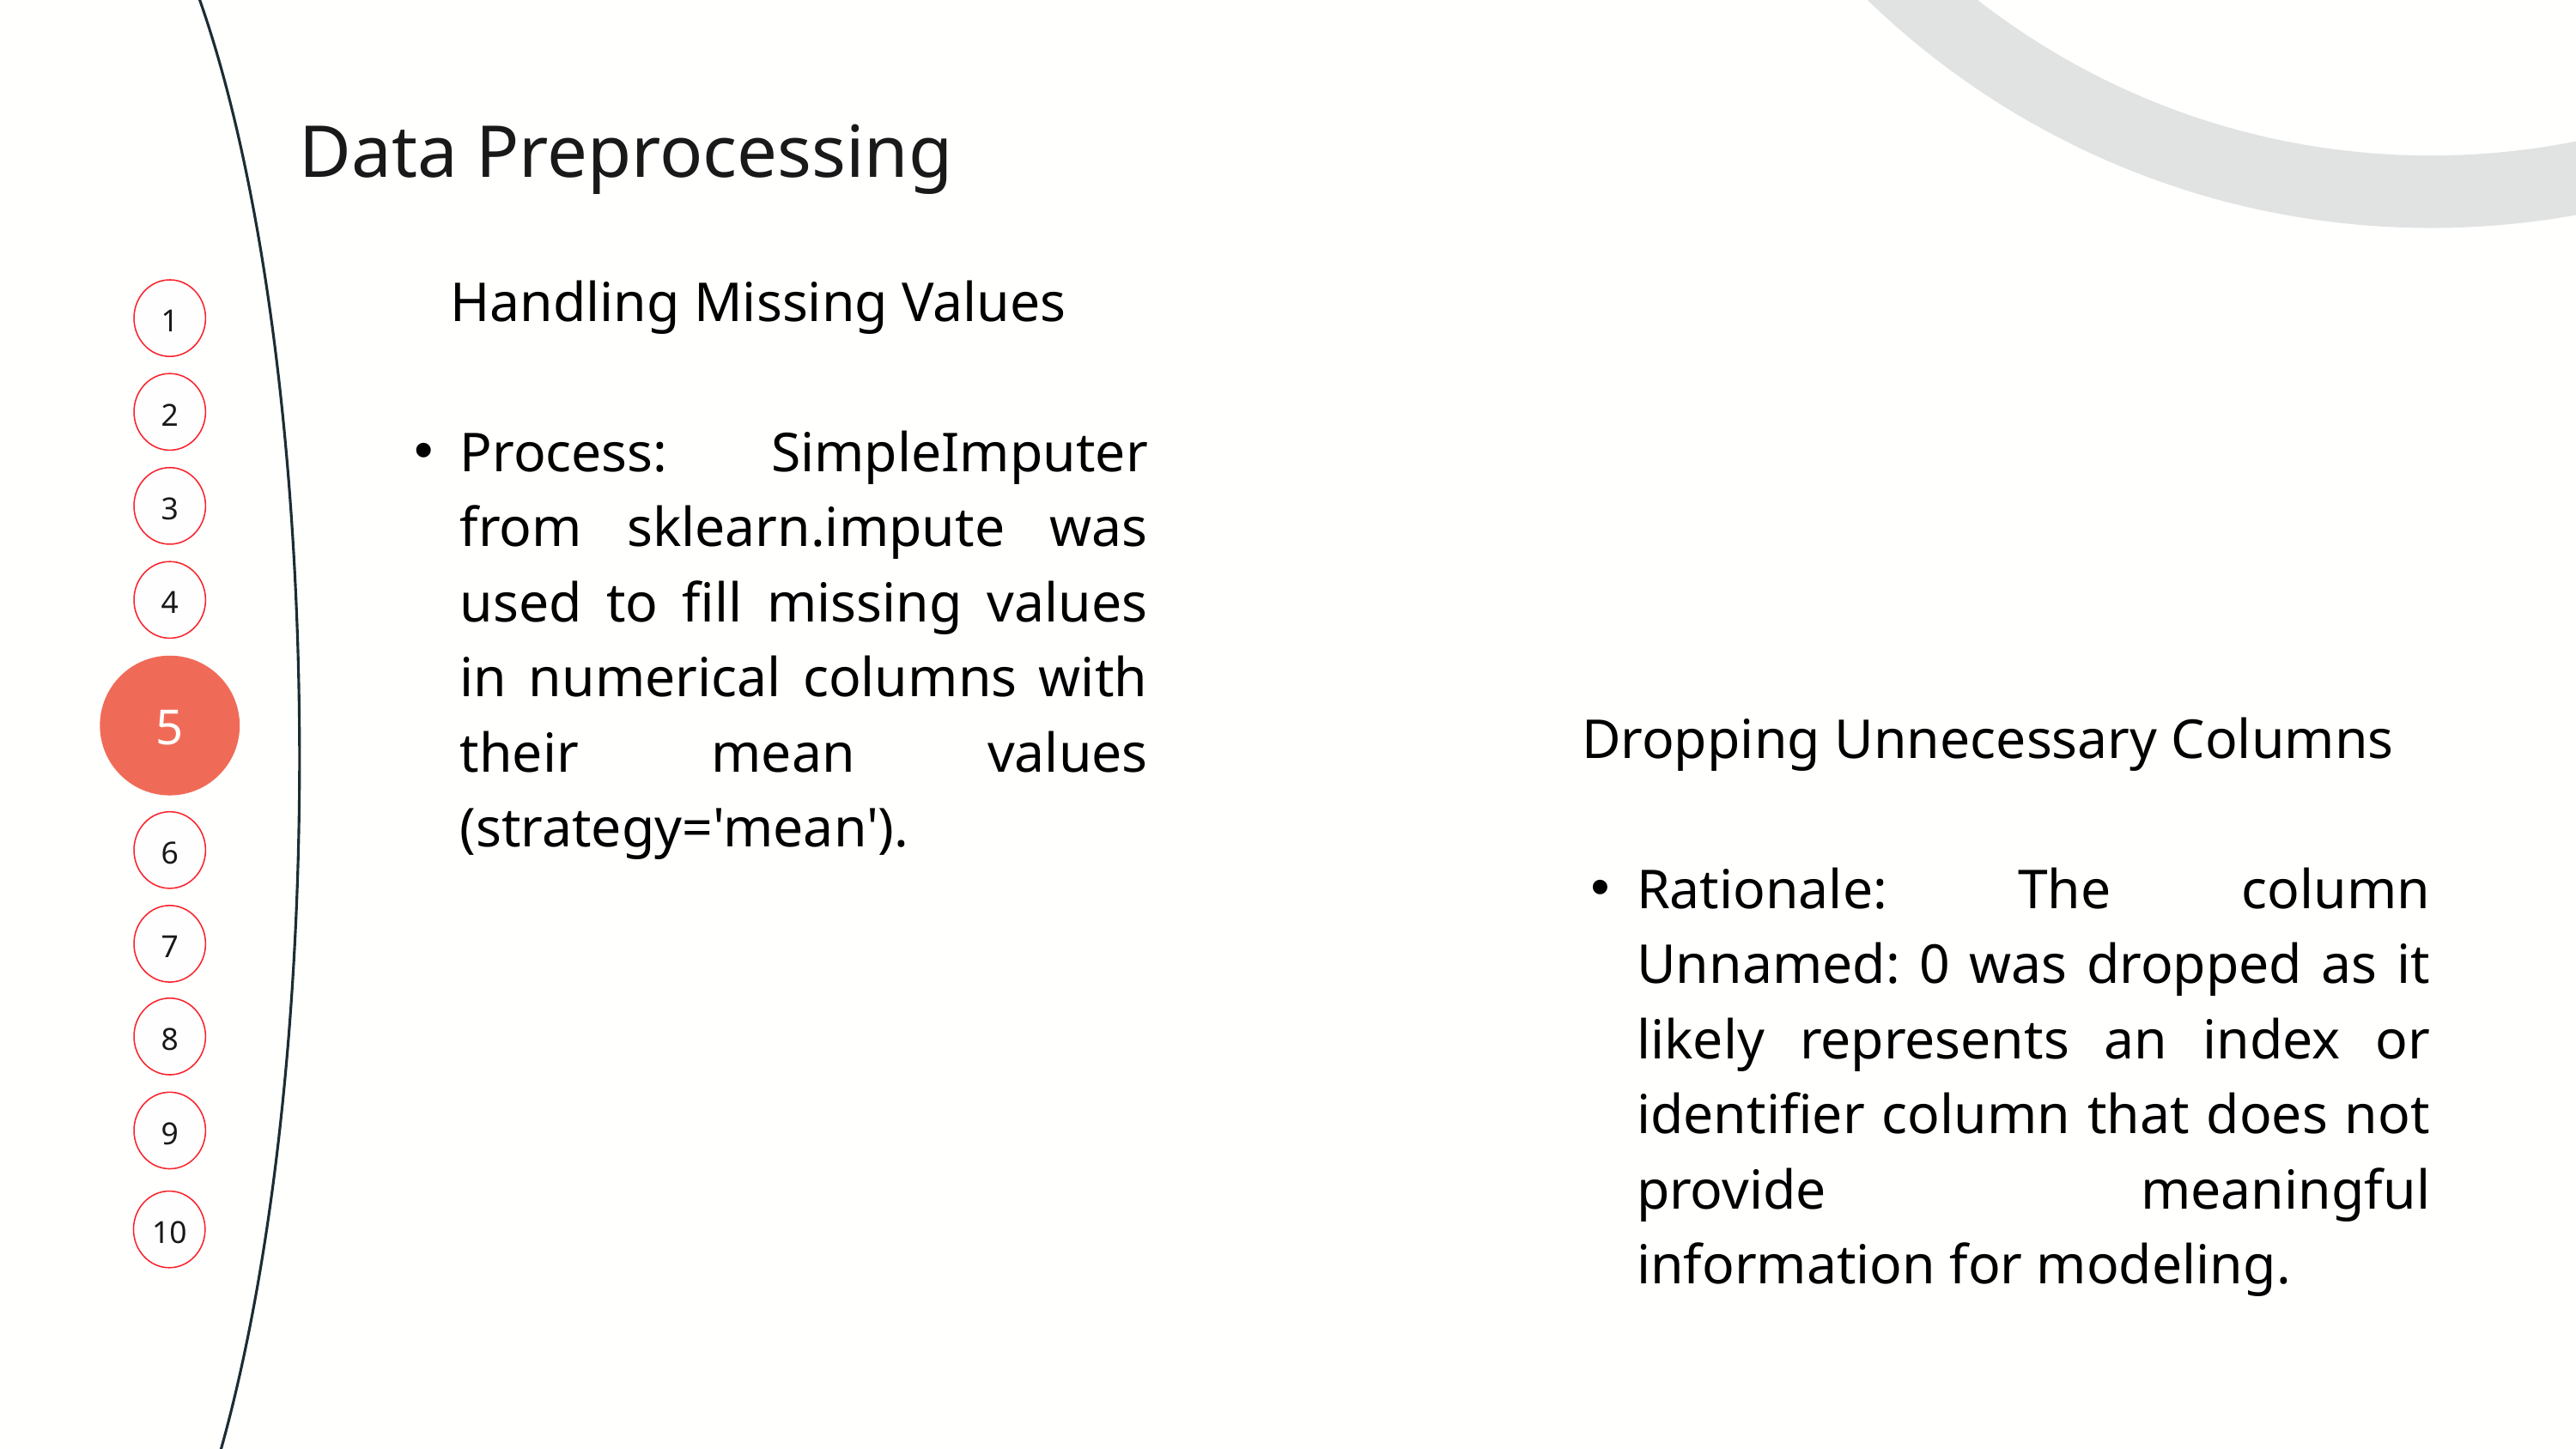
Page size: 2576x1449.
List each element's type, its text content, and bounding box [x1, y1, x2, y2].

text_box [133, 811, 206, 889]
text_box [133, 1191, 206, 1268]
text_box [133, 279, 206, 357]
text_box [133, 467, 206, 545]
text_box Handling Missing Values Process: SimpleImputer from sklearn.impute was used to fill missing values in numerical columns with their mean values (strategy='mean'). [368, 257, 1149, 858]
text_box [133, 373, 206, 451]
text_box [133, 1092, 206, 1169]
text_box Data Preprocessing [307, 91, 1402, 192]
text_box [133, 561, 206, 639]
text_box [0, 0, 301, 1449]
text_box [133, 997, 206, 1076]
text_box Dropping Unnecessary Columns Rationale: The column Unnamed: 0 was dropped as it likely represents an index or identifier column that does not provide meaningful information for modeling. [1545, 694, 2432, 1295]
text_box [1656, 0, 2576, 192]
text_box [133, 905, 206, 983]
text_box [100, 655, 240, 796]
